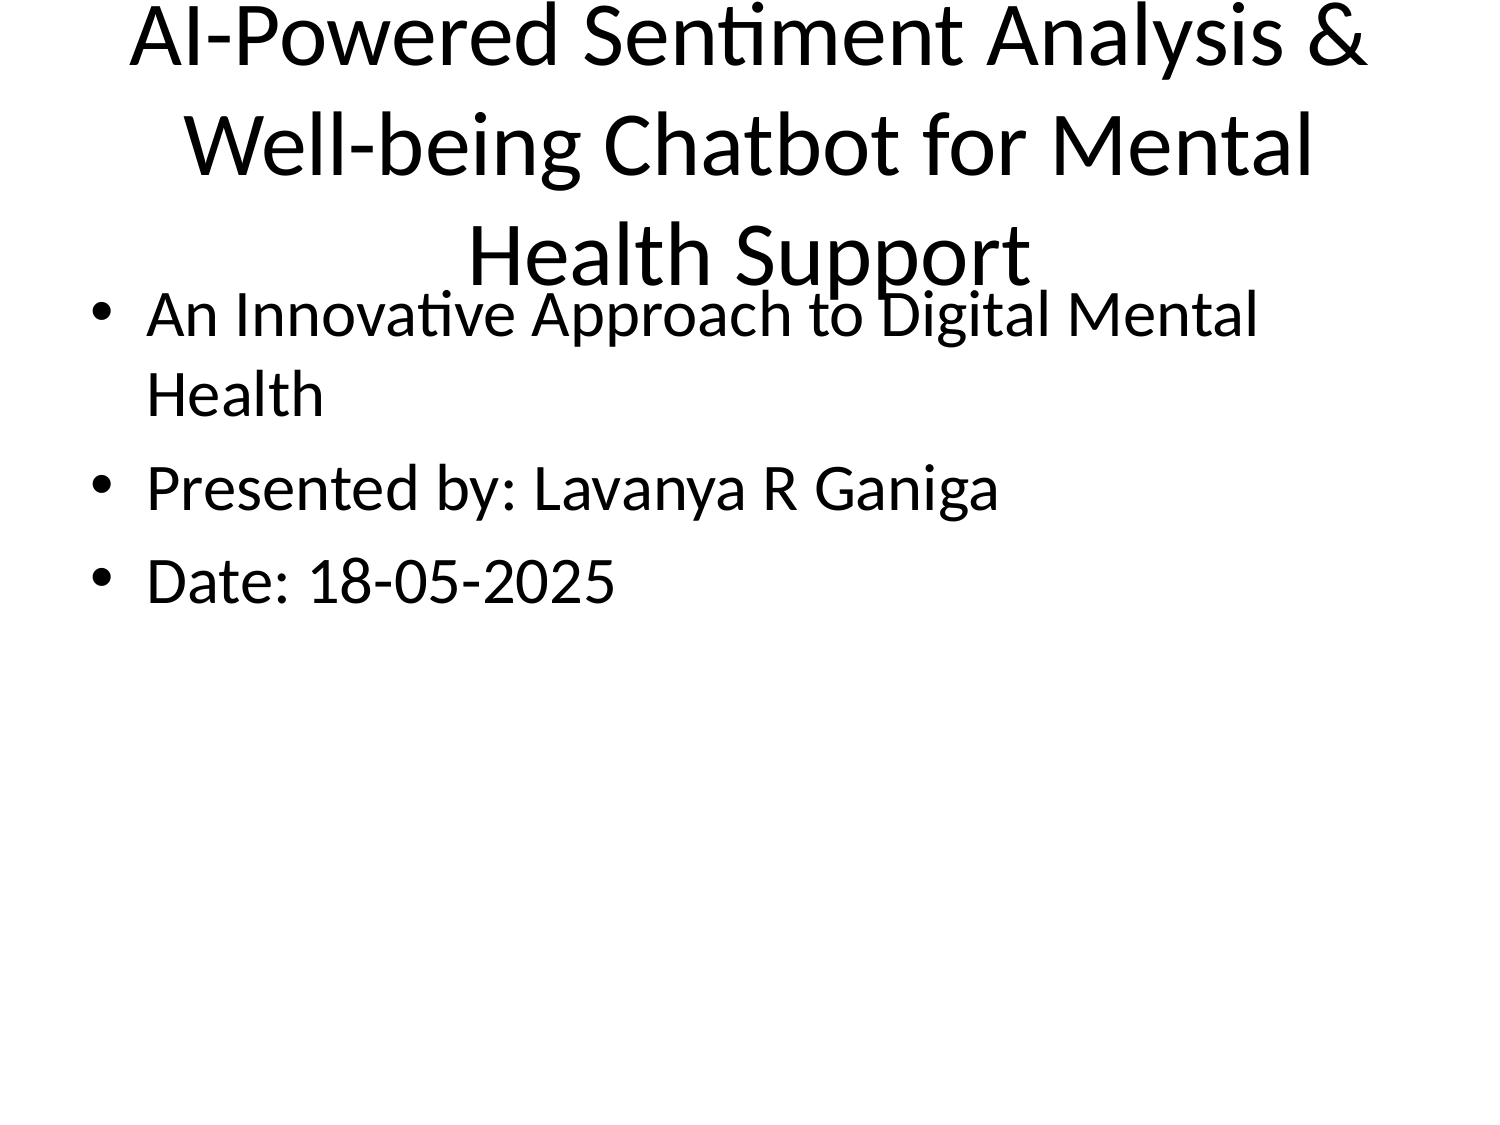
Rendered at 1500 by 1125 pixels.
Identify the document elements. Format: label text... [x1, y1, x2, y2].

list An Innovative Approach to Digital Mental Health Presented by: Lavanya R Ganiga Date: 18-05-2025 [75, 262, 1425, 1005]
title AI-Powered Sentiment Analysis & Well-being Chatbot for Mental Health Support [75, 45, 1425, 233]
